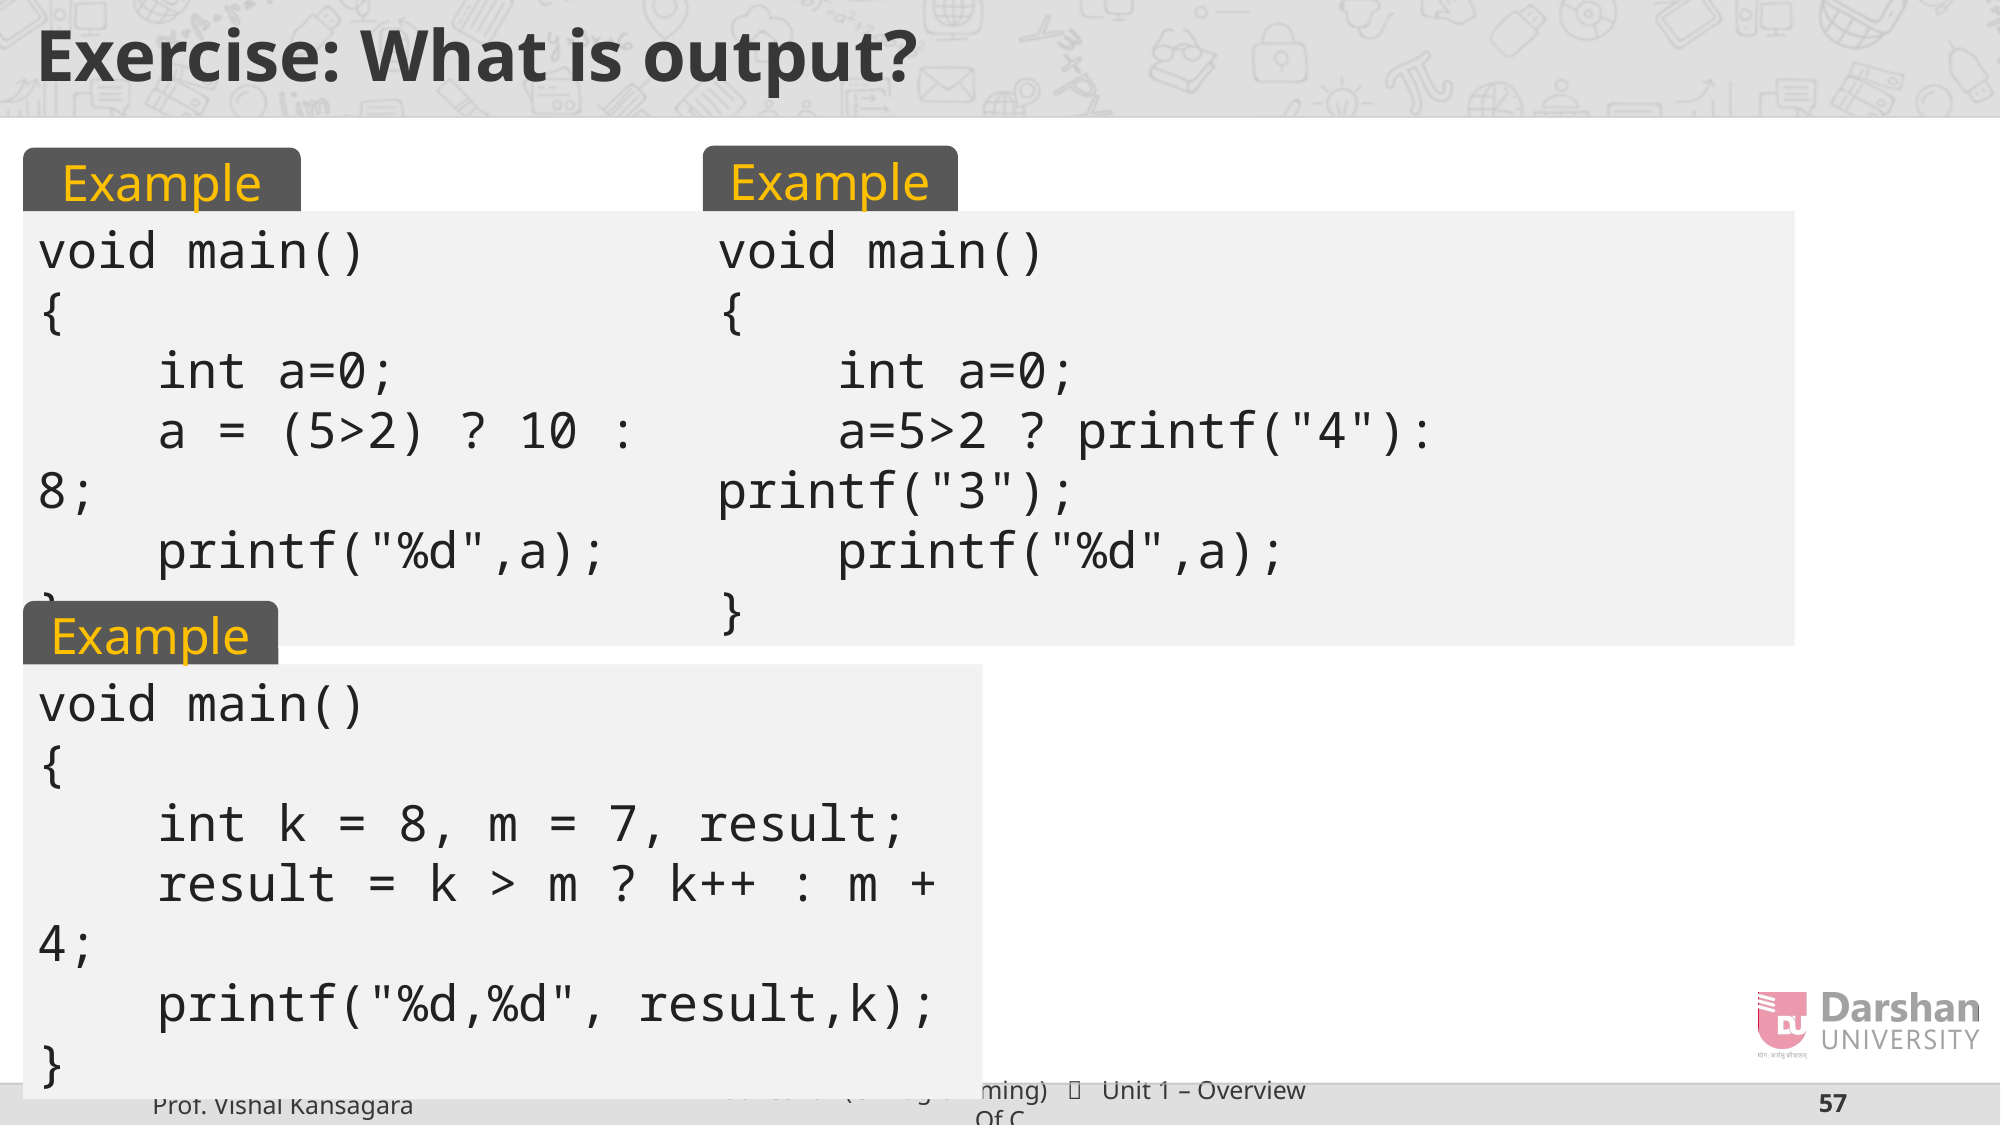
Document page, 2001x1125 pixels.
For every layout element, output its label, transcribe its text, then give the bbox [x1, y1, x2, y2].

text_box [23, 600, 983, 1044]
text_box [702, 145, 1795, 590]
table_cell scanf(“%lu”, &a) [1758, 992, 1979, 1059]
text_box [23, 147, 703, 600]
title Exercise: What is output? [0, 0, 2000, 117]
